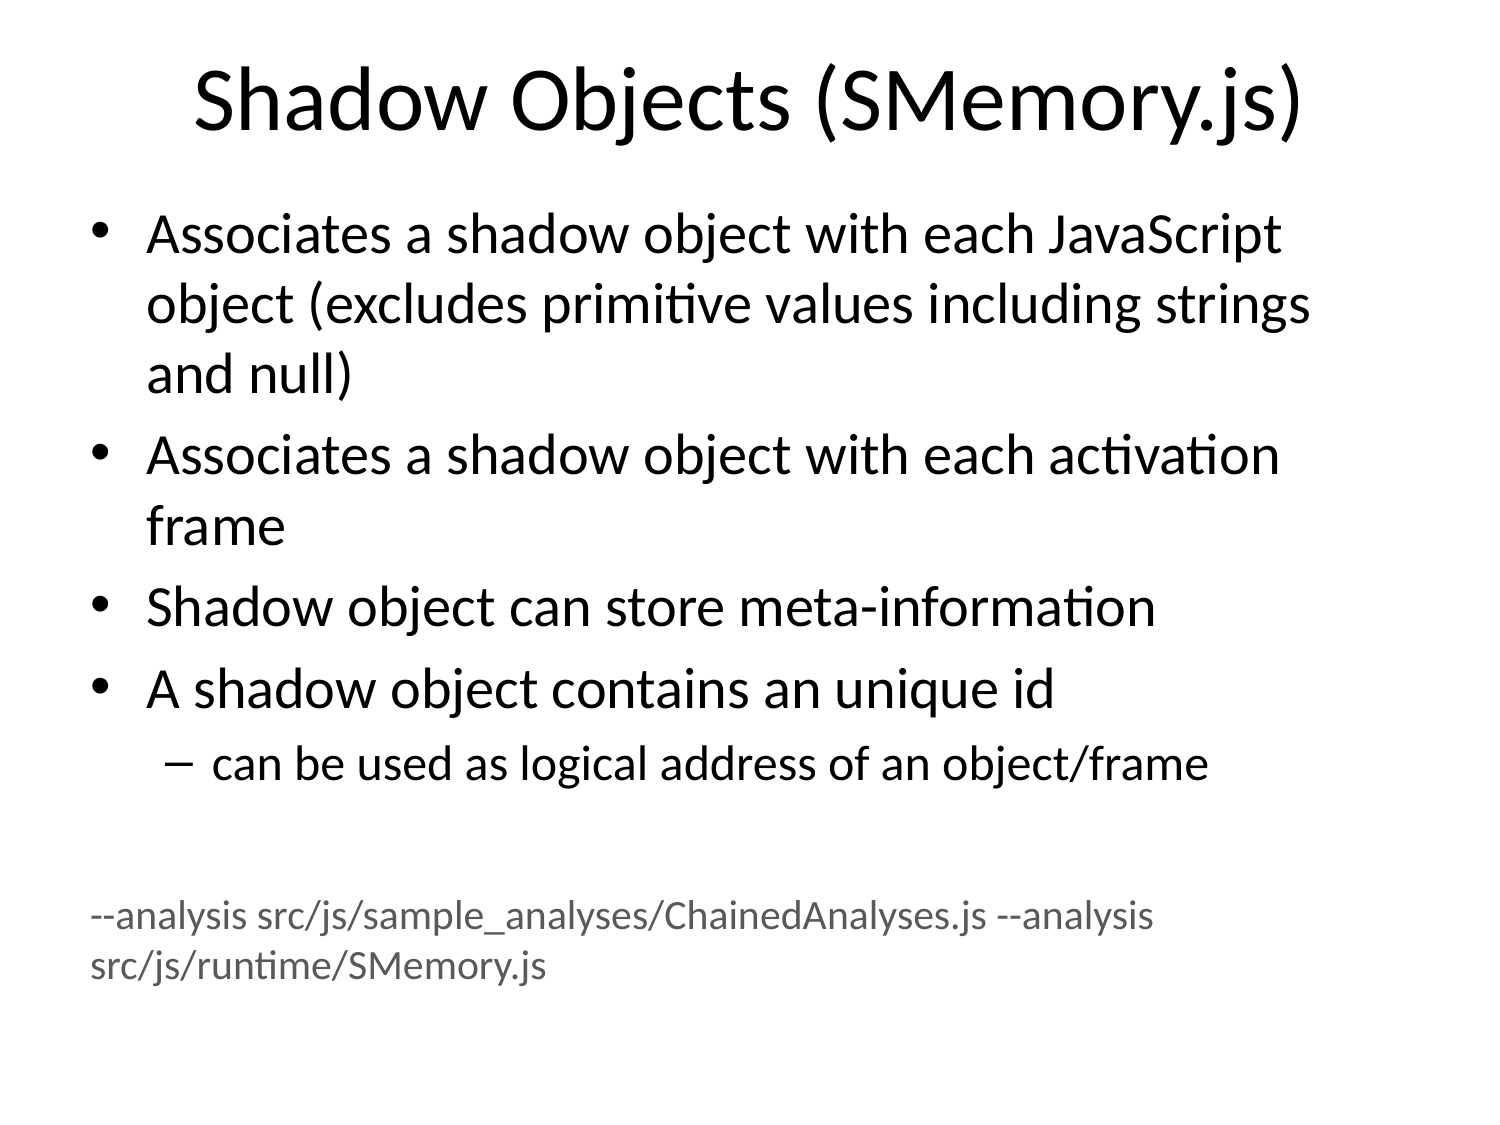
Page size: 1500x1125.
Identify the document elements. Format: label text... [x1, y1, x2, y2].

list Associates a shadow object with each JavaScript object (excludes primitive values including strings and null) Associates a shadow object with each activation frame Shadow object can store meta-information A shadow object contains an unique id can be used as logical address of an object/frame --analysis src/js/sample_analyses/ChainedAnalyses.js --analysis src/js/runtime/SMemory.js [75, 187, 1425, 1005]
title Shadow Objects (SMemory.js) [75, 0, 1425, 187]
